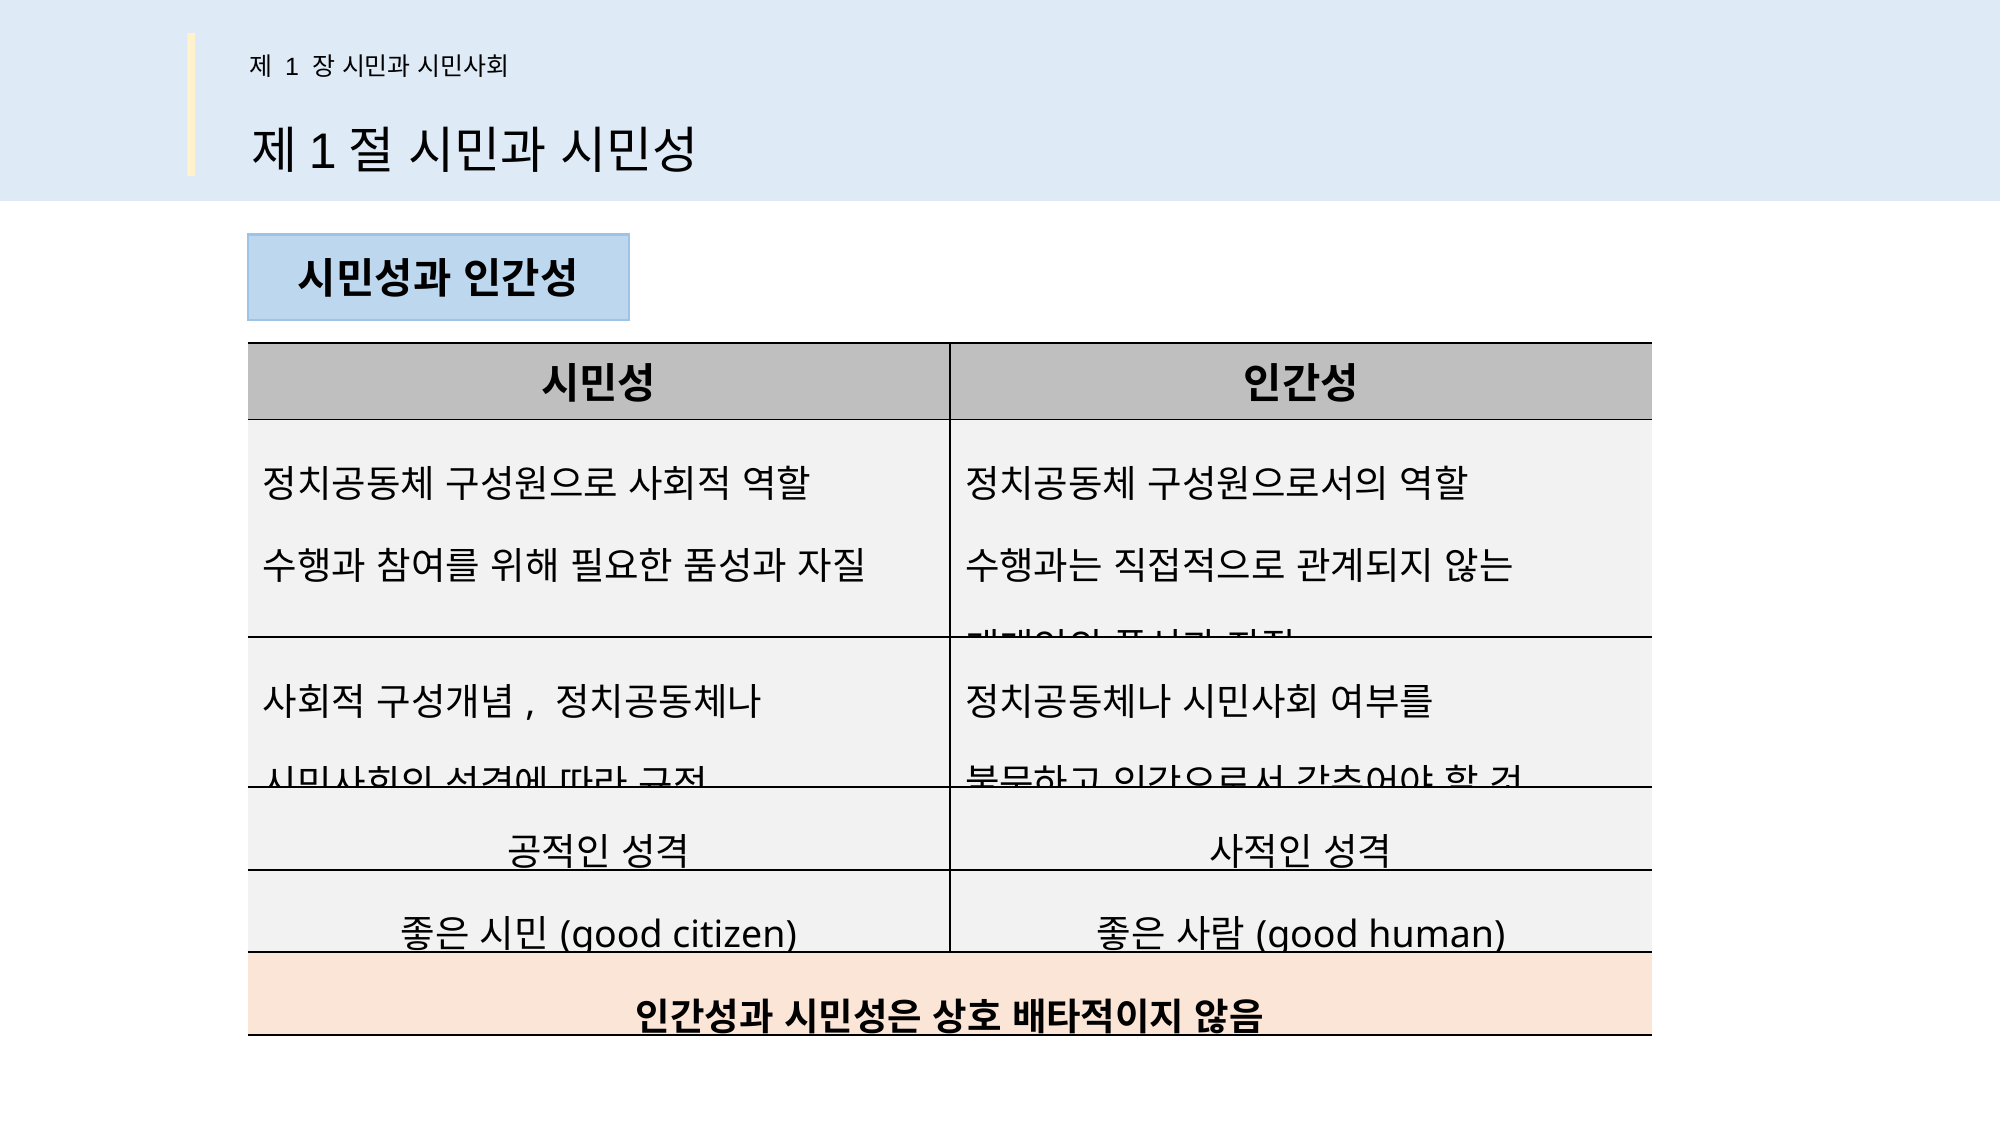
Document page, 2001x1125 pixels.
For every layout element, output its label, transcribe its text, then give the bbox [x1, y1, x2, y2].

table_cell 정치공동체 구성원으로서의 역할 수행과는 직접적으로 관계되지 않는 개개인의 품성과 자질 [951, 420, 1652, 636]
text_box [186, 32, 196, 177]
table_cell 인간성과 시민성은 상호 배타적이지 않음 [248, 953, 1652, 1034]
text_box 제1절 시민과 시민성 [236, 110, 714, 186]
table_cell 공적인 성격 [248, 788, 949, 869]
table_cell 사적인 성격 [951, 788, 1652, 869]
table_cell 좋은 시민(good citizen) [248, 871, 949, 951]
text_box 시민성과 인간성 [247, 233, 630, 321]
text_box 제 1 장 시민과 시민사회 [234, 42, 526, 88]
table_cell 정치공동체 구성원으로 사회적 역할 수행과 참여를 위해 필요한 품성과 자질 [248, 420, 949, 636]
table_cell 사회적 구성개념, 정치공동체나 시민사회의 성격에 따라 규정 [248, 638, 949, 786]
table_header 인간성 [951, 344, 1652, 419]
table_header 시민성 [248, 344, 949, 419]
table_cell 좋은 사람(good human) [951, 871, 1652, 951]
table_cell 정치공동체나 시민사회 여부를 불문하고 인간으로서 갖추어야 할 것 [951, 638, 1652, 786]
text_box [0, 0, 2000, 202]
